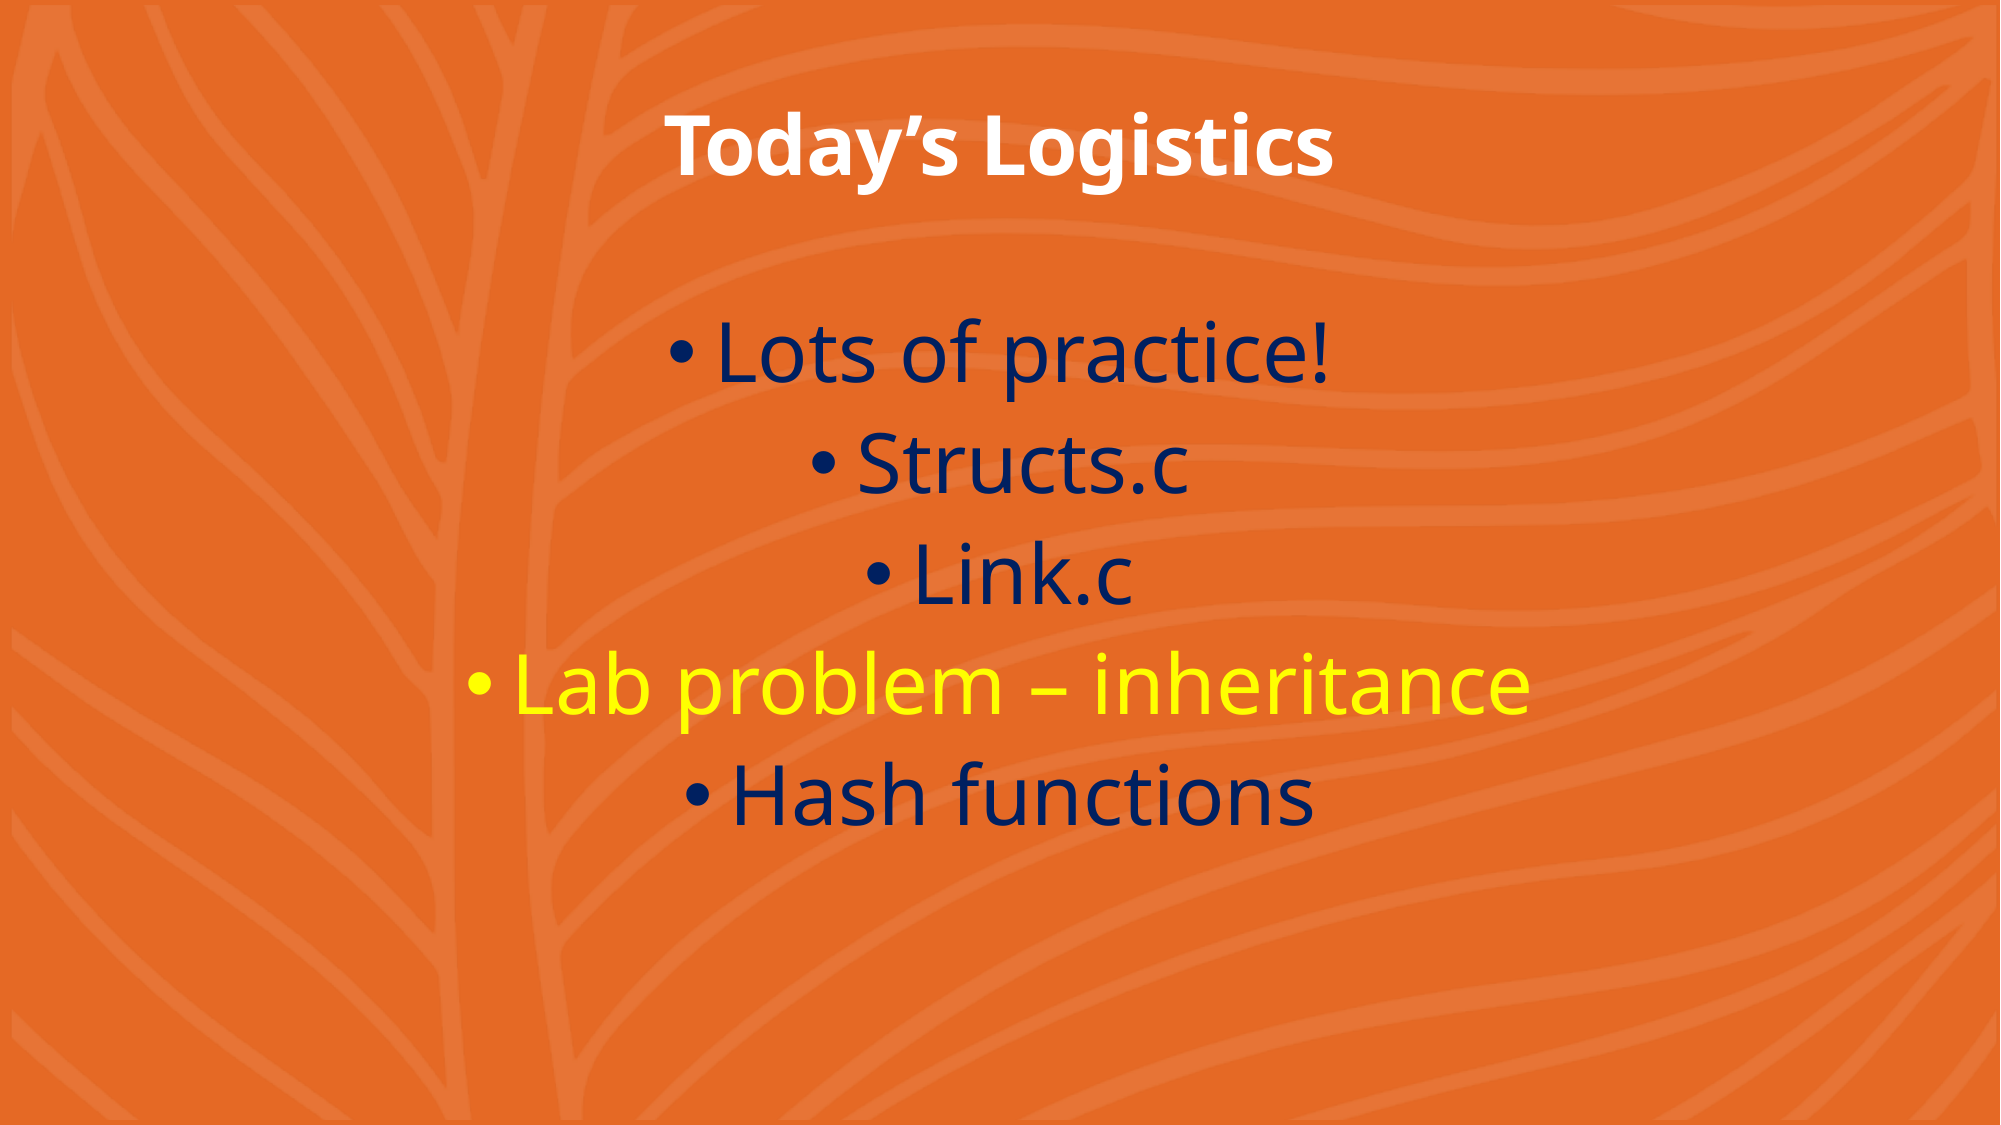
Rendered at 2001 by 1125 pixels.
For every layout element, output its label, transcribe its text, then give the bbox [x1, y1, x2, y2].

picture [0, 5, 2001, 1120]
list Lots of practice! Structs.c Link.c Lab problem – inheritance Hash functions [360, 310, 1640, 966]
title Today’s Logistics [250, 91, 1750, 193]
